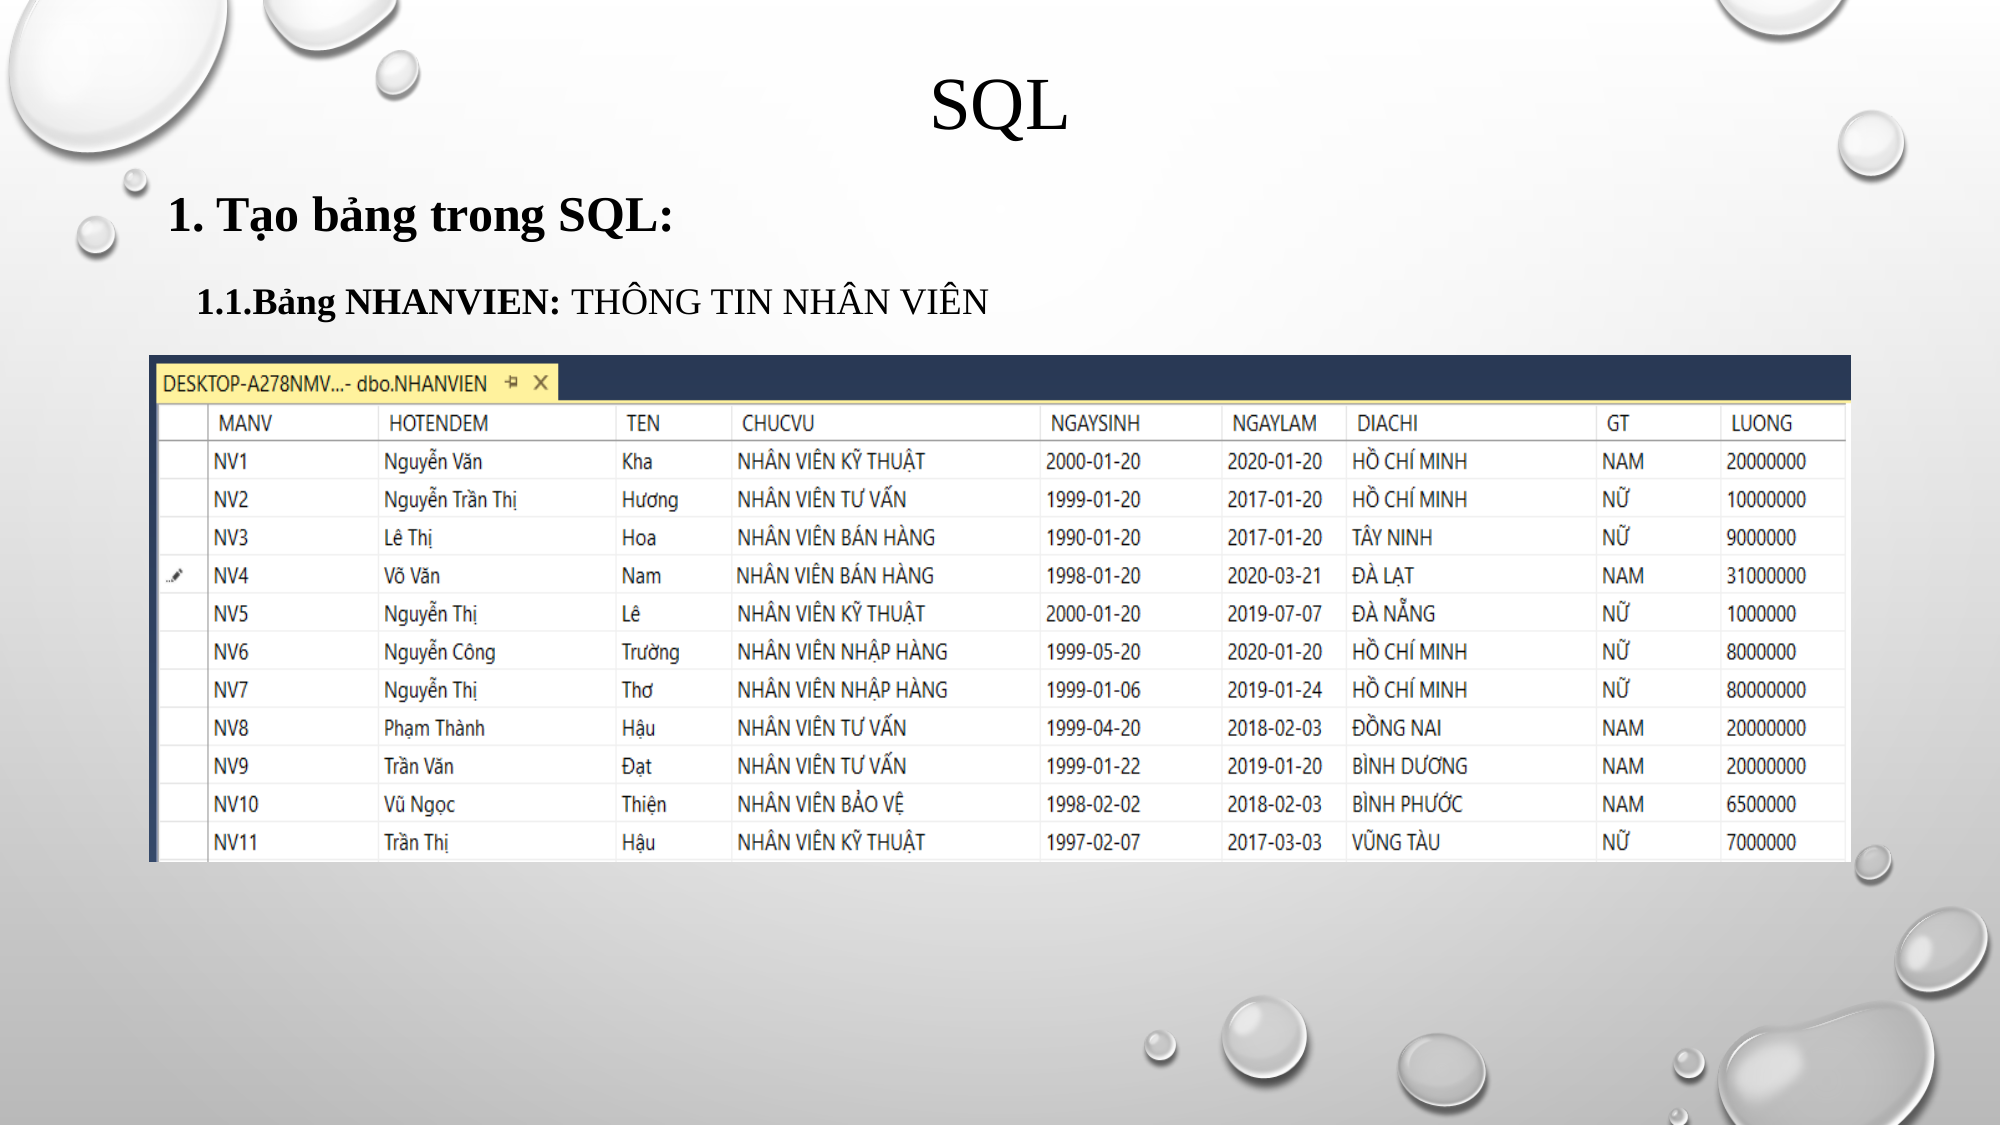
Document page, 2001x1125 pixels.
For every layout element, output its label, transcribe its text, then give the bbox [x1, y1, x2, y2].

text_box 1.1.Bảng NHANVIEN: THÔNG TIN NHÂN VIÊN [181, 269, 1004, 330]
text_box 1. Tạo bảng trong SQL: [152, 174, 691, 249]
title SQL [149, 46, 1851, 165]
picture [0, 0, 2000, 1125]
